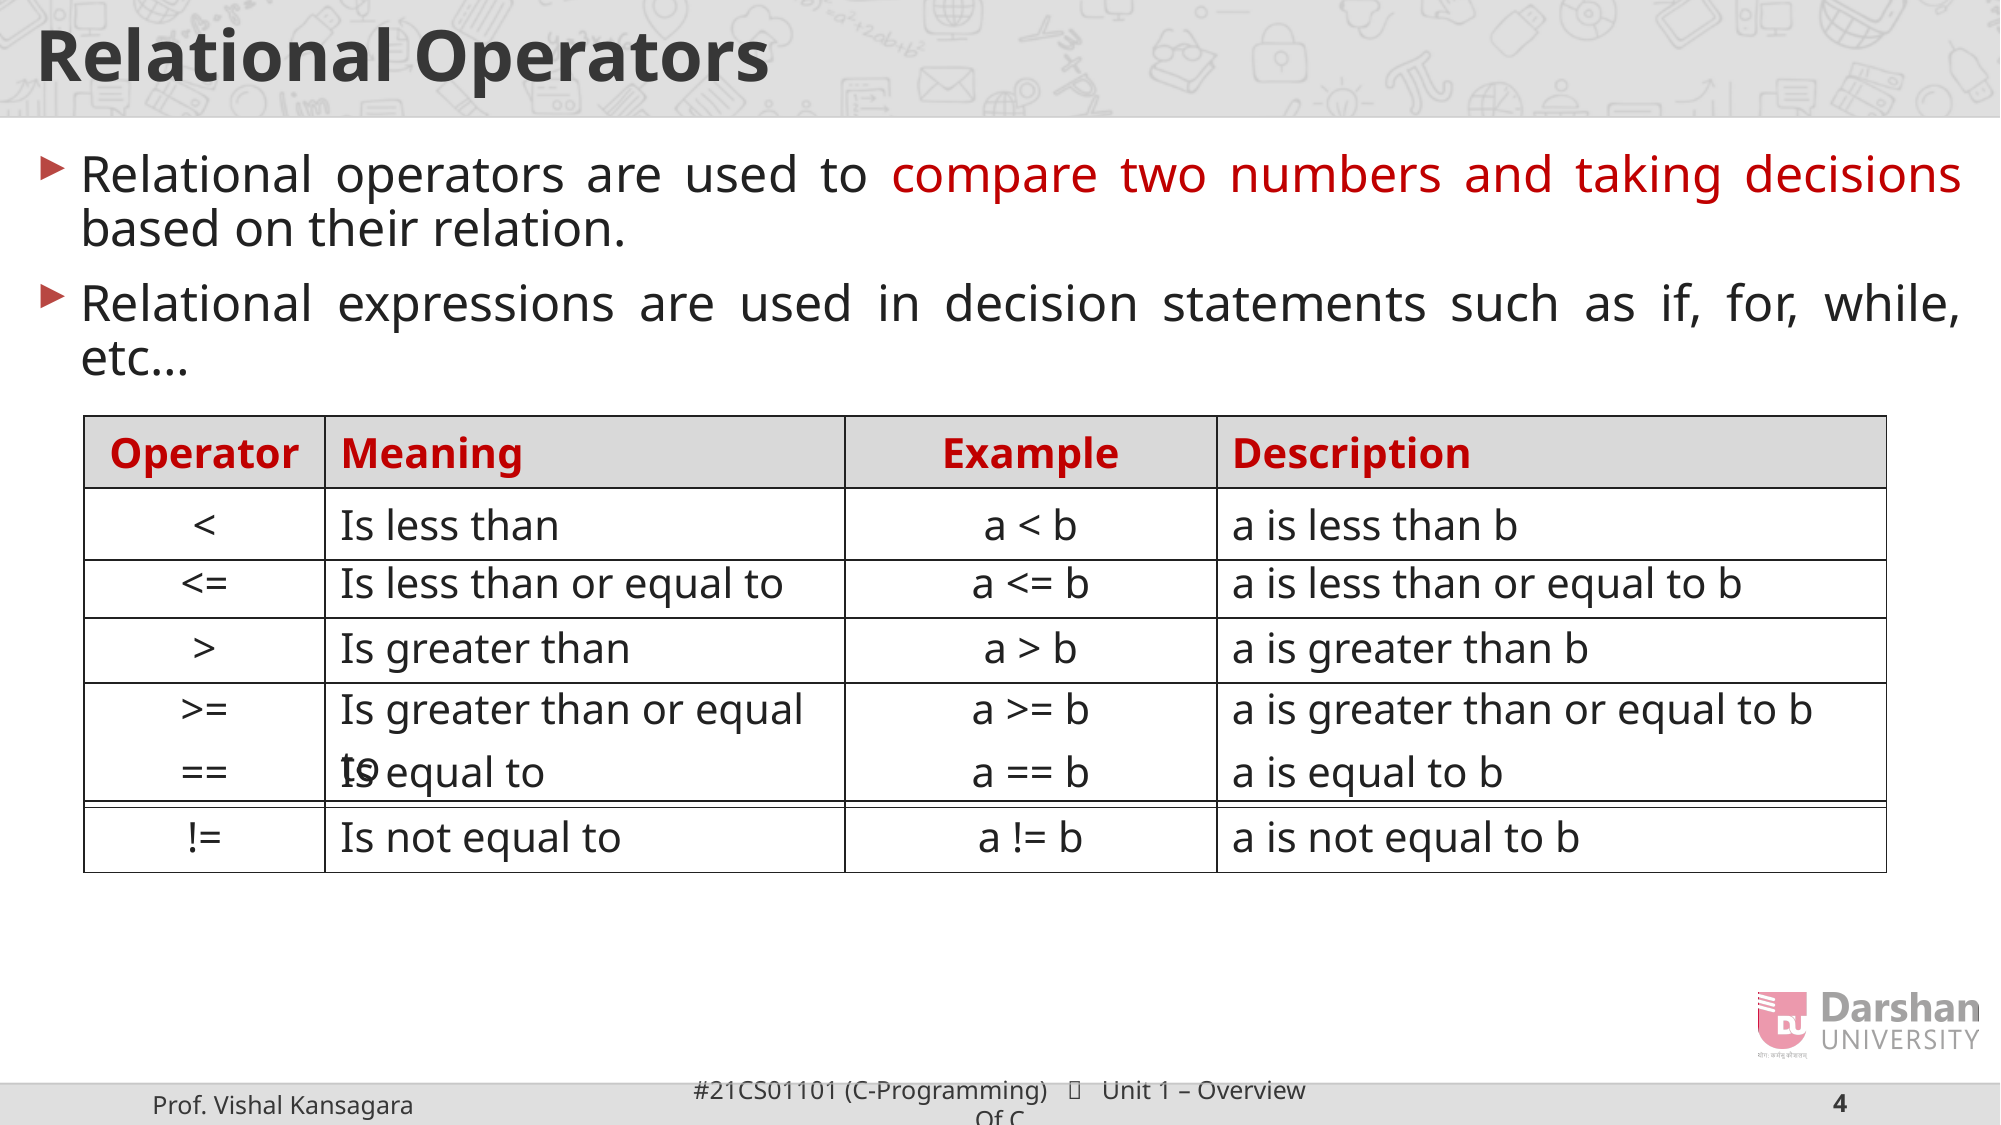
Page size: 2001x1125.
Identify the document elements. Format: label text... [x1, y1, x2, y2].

table_header Is greater than or equal to [326, 672, 844, 736]
table_header == [85, 736, 324, 801]
table_header Meaning [326, 417, 844, 487]
table_header Is less than or equal to [326, 546, 844, 611]
table_header > [85, 611, 324, 672]
table_header Example [846, 417, 1216, 487]
table_header Is equal to [326, 736, 844, 801]
table_header a is greater than or equal to b [1218, 672, 1886, 736]
table_cell a is less than b [1218, 489, 1886, 546]
table_header Is not equal to [326, 801, 844, 872]
table_header != [85, 801, 324, 872]
table_header a is equal to b [1218, 736, 1886, 801]
table_cell < [85, 489, 324, 546]
title Relational Operators [0, 0, 2000, 117]
table_header Is greater than [326, 611, 844, 672]
table_header a == b [846, 736, 1216, 801]
table_header a <= b [846, 546, 1216, 611]
table_header a is less than or equal to b [1218, 546, 1886, 611]
table_cell a < b [846, 489, 1216, 546]
table_header >= [85, 672, 324, 736]
table_header a != b [846, 801, 1216, 872]
table_header <= [85, 546, 324, 611]
table_header a is not equal to b [1218, 801, 1886, 872]
table_header a >= b [846, 672, 1216, 736]
table_header Description [1218, 417, 1886, 487]
table_cell Is less than [326, 489, 844, 546]
table_header Operator [85, 417, 324, 487]
list Relational operators are used to compare two numbers and taking decisions based on their relation. Relational expressions are used in decision statements such as if, for, while, etc… [21, 141, 1979, 1059]
table_header a is greater than b [1218, 611, 1886, 672]
table_header a > b [846, 611, 1216, 672]
